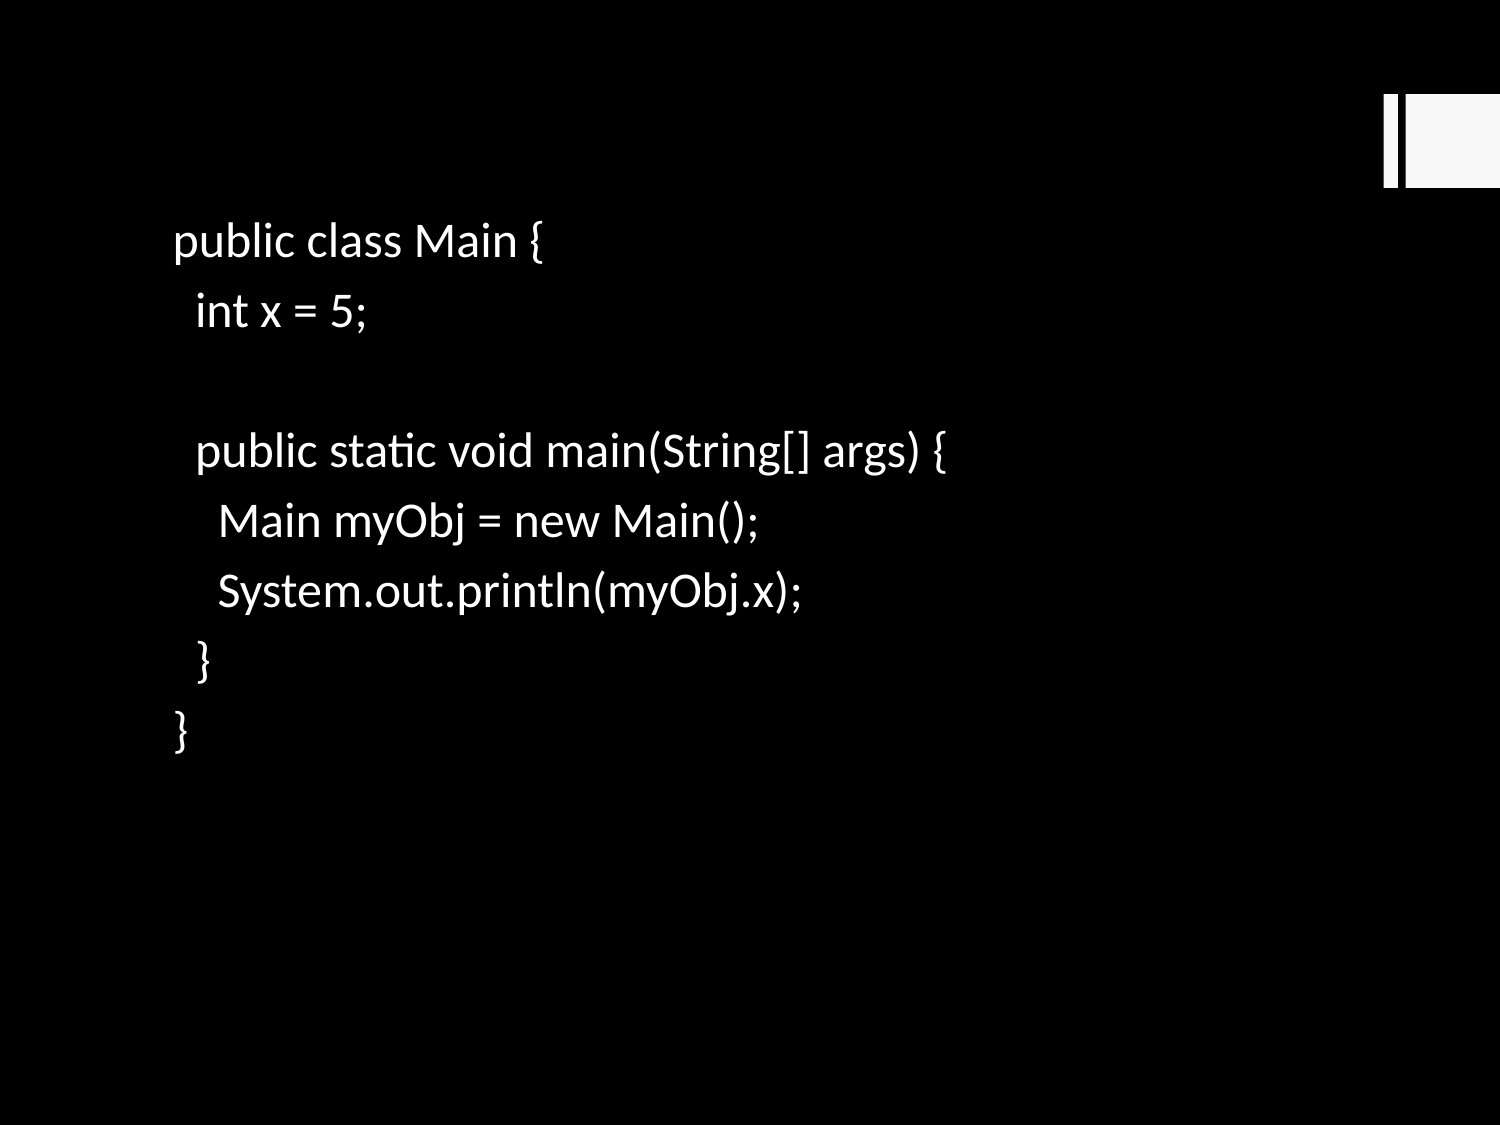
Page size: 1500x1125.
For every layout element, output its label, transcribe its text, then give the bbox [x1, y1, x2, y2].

list public class Main { int x = 5; public static void main(String[] args) { Main myObj = new Main(); System.out.println(myObj.x); } } [150, 200, 1350, 1035]
